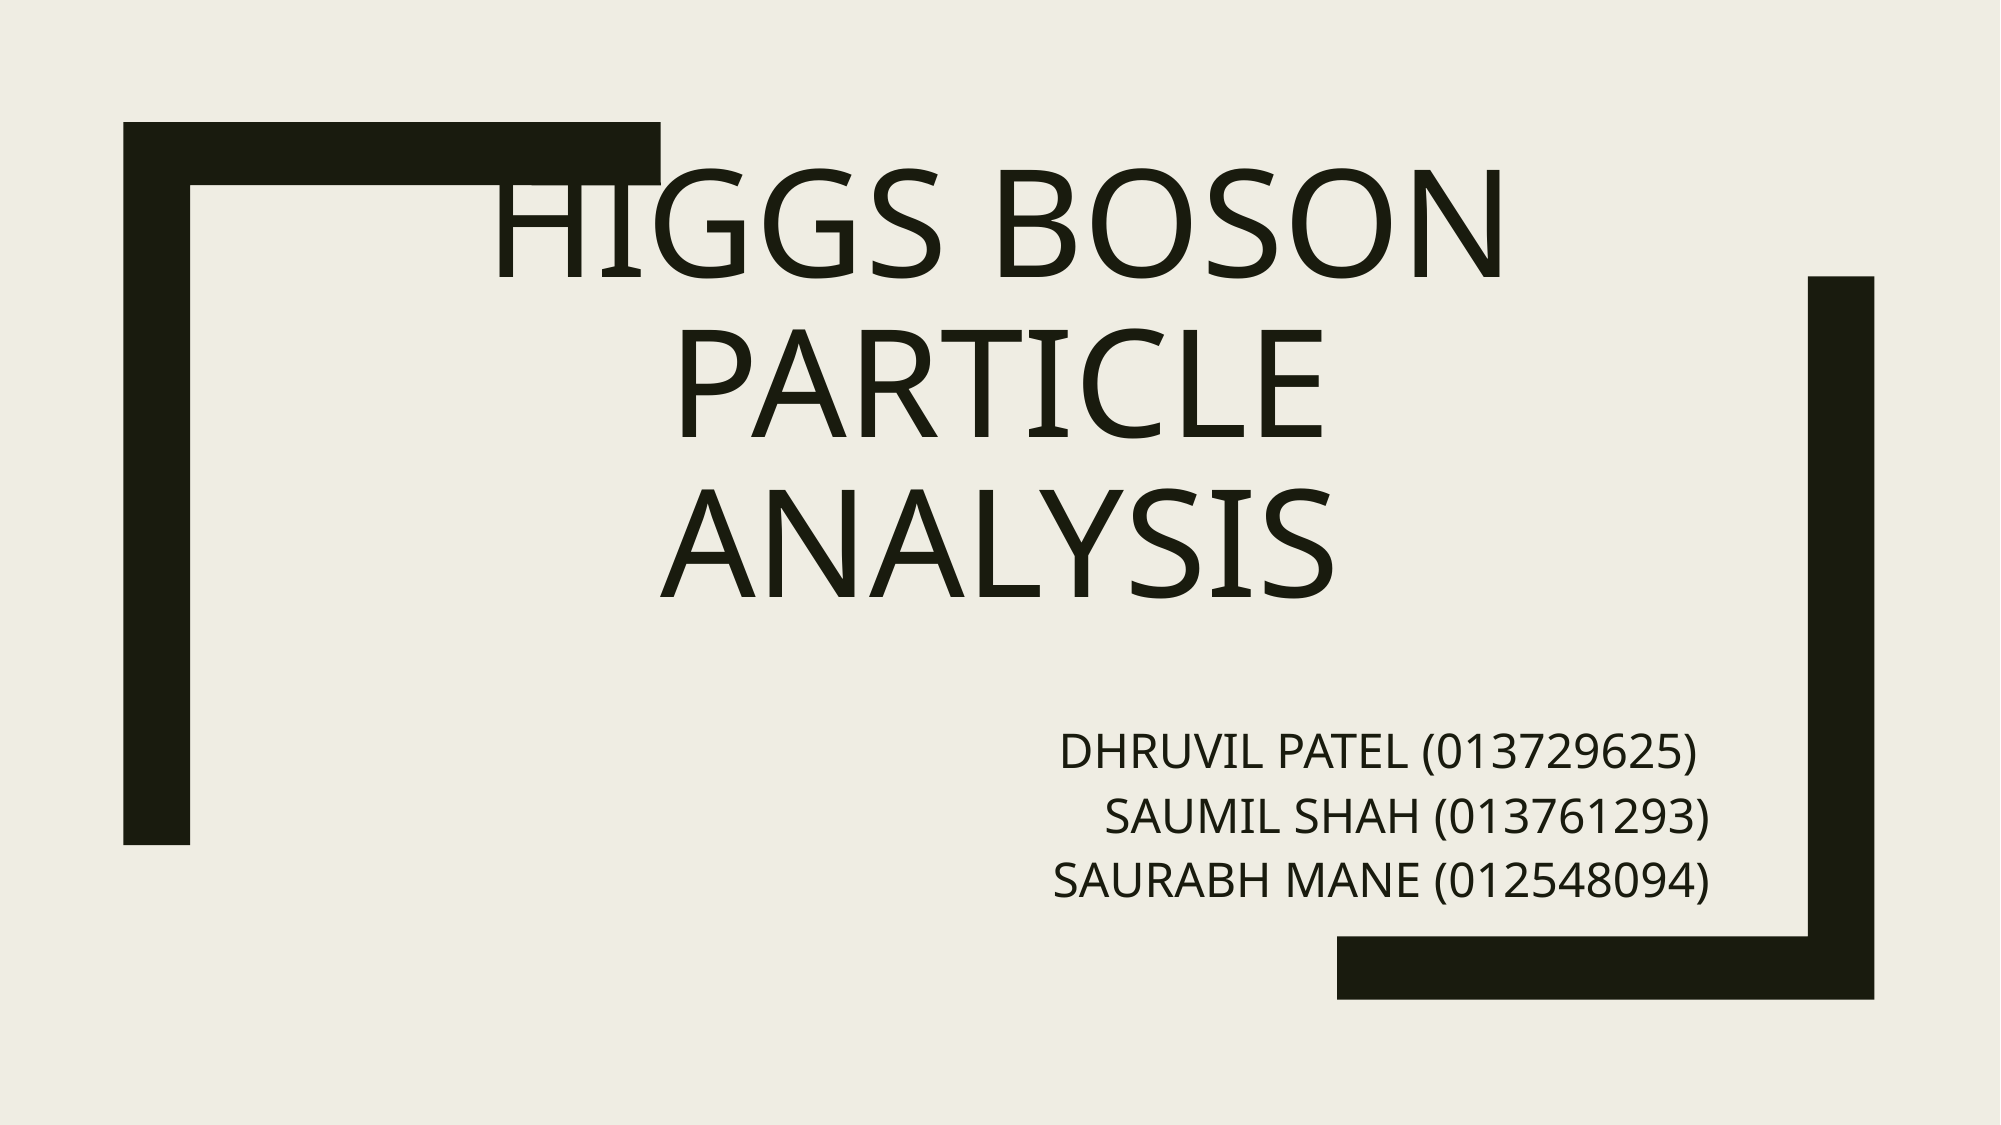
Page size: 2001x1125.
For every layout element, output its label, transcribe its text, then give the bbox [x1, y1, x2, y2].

title HIGGS BOSON PARTICLE ANALYSIS [314, 293, 1686, 638]
subtitle DHRUVIL PATEL (013729625) SAUMIL SHAH (013761293) SAURABH MANE (012548094) [439, 649, 1726, 917]
